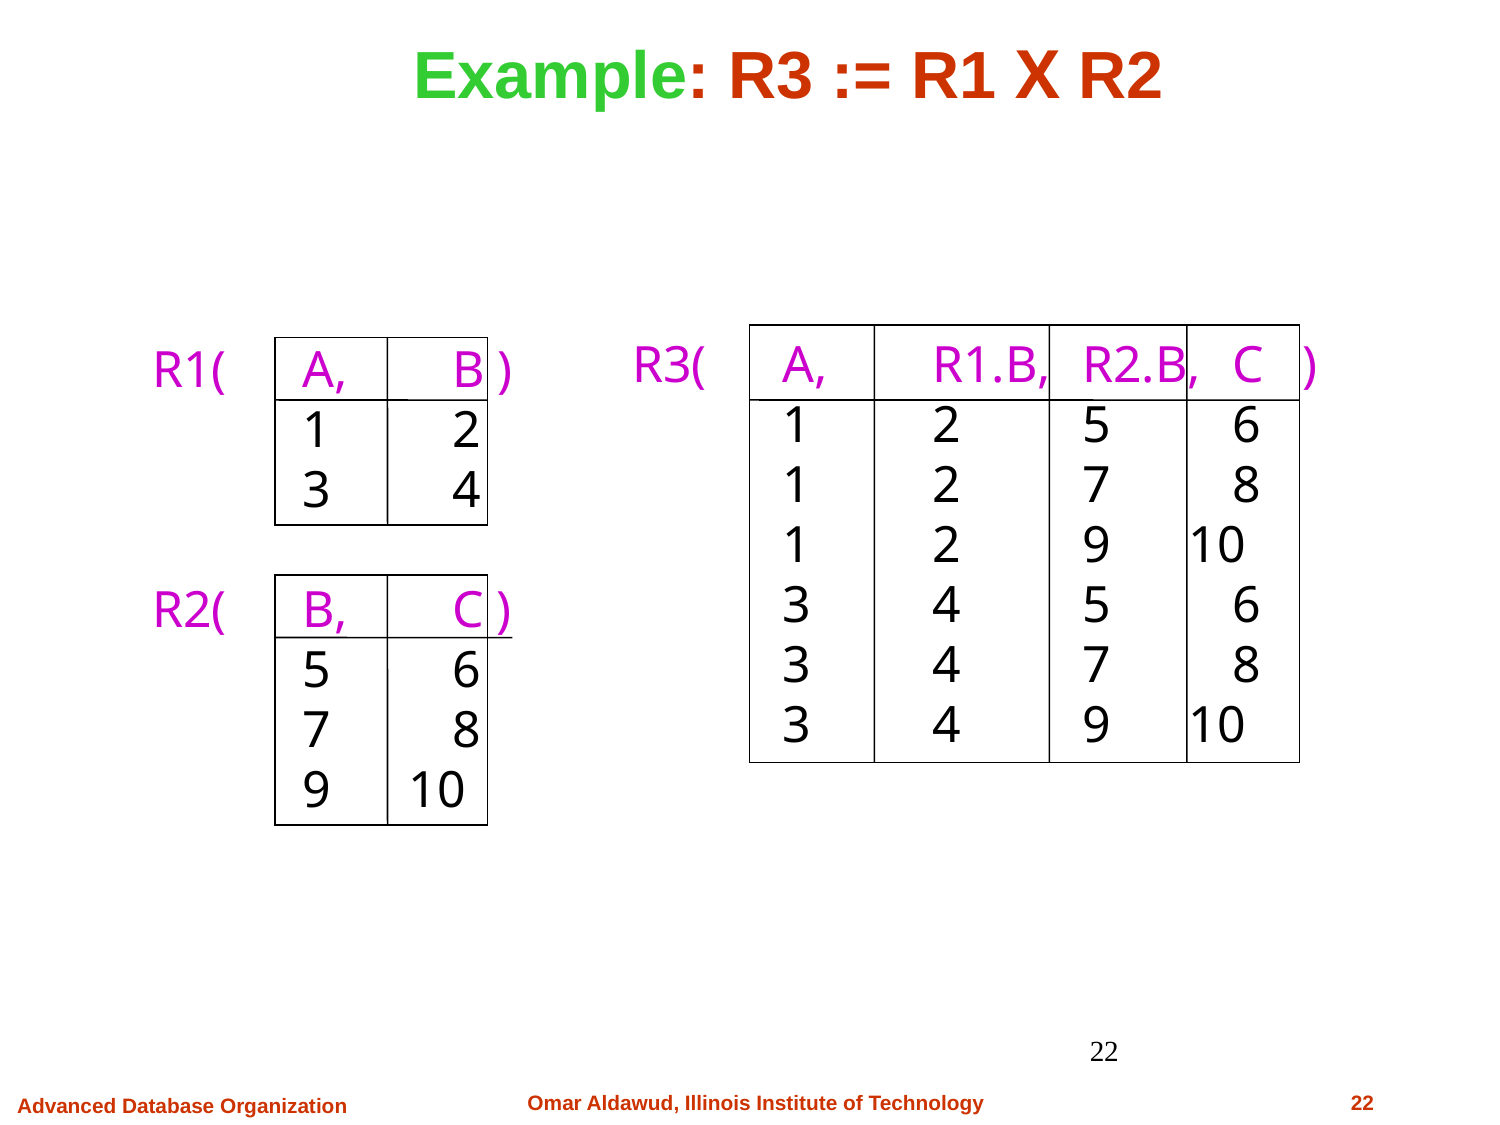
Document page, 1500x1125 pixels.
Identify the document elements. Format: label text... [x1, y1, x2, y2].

text_box [274, 575, 387, 637]
slide_number 22 [1074, 1025, 1388, 1100]
text_box [388, 638, 488, 825]
text_box [274, 638, 387, 825]
text_box [388, 575, 488, 637]
text_box [388, 401, 488, 525]
text_box R1( A, B ) 1 2 3 4 R2( B, C ) 5 6 7 8 9 10 [137, 330, 528, 826]
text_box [611, 324, 1339, 763]
text_box [274, 337, 387, 525]
text_box [388, 337, 488, 400]
title Example: R3 := R1 Χ R2 [125, 18, 1452, 120]
